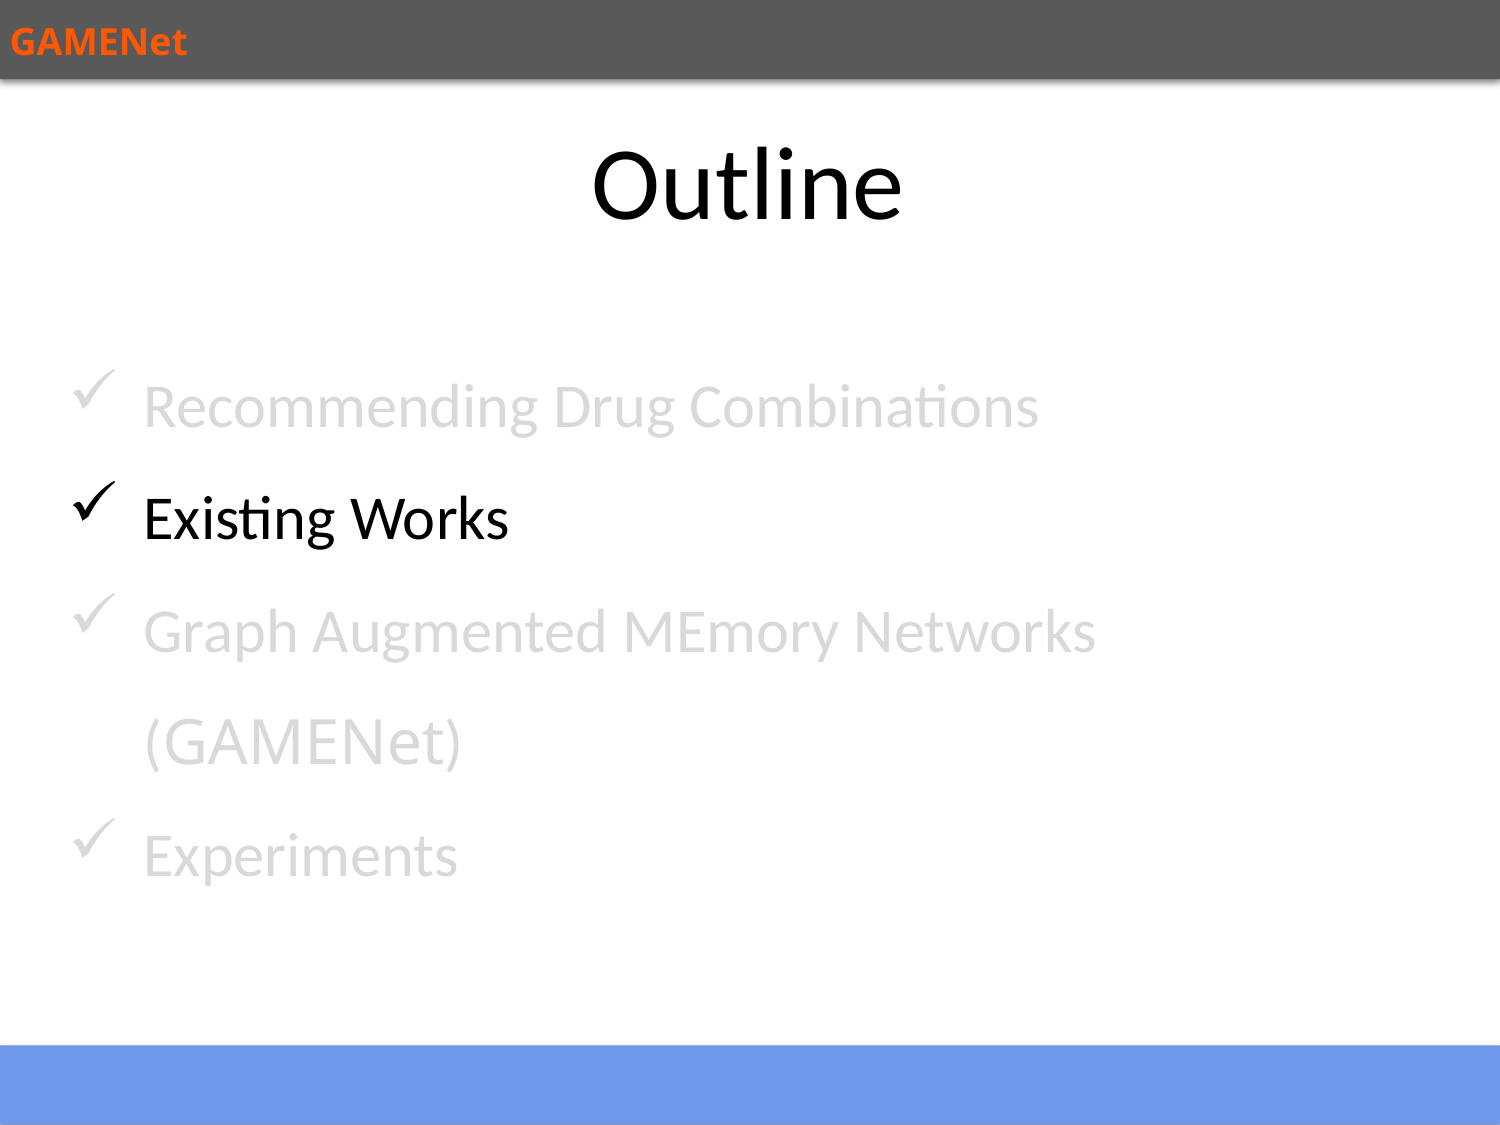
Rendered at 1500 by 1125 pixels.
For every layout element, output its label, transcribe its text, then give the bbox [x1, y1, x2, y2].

slide_number 7 [1059, 1042, 1397, 1103]
text_box [0, 0, 1500, 80]
text_box GAMENet [0, 10, 203, 71]
text_box Recommending Drug Combinations Existing Works Graph Augmented MEmory Networks (GAMENet) Experiments [53, 320, 1447, 897]
text_box [0, 1045, 1500, 1125]
text_box Outline [146, 109, 1351, 246]
